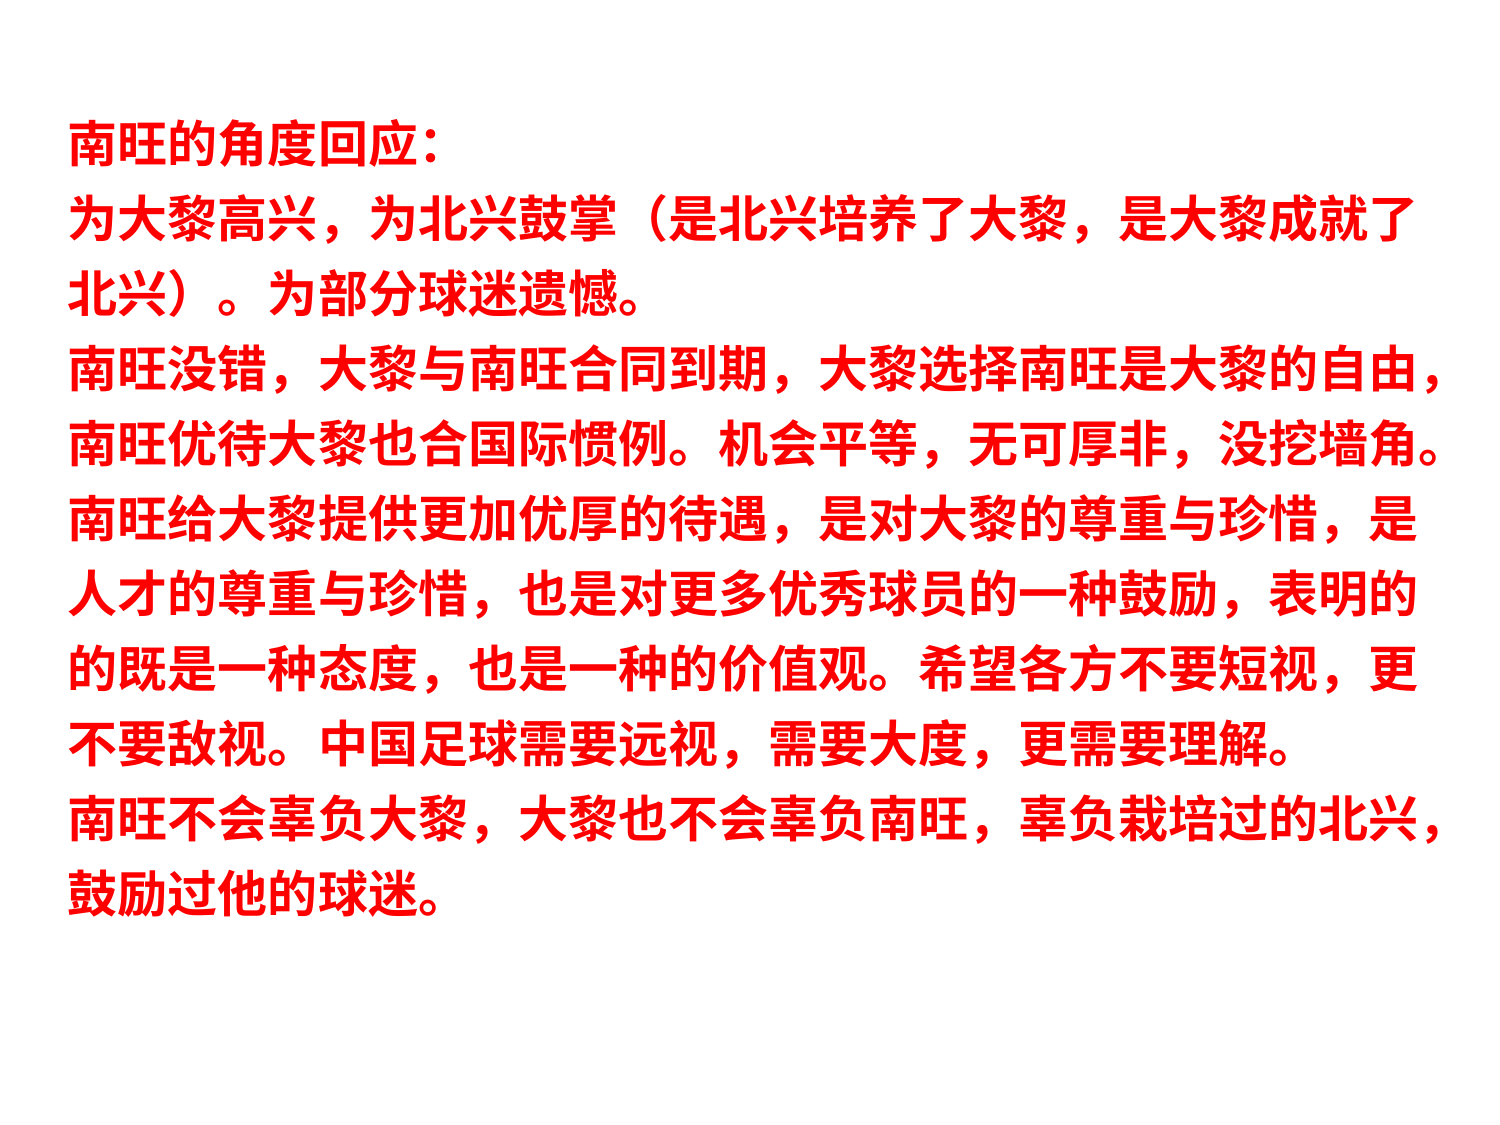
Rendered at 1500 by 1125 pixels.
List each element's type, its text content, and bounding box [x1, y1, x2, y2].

text_box 南旺的角度回应： 为大黎高兴，为北兴鼓掌（是北兴培养了大黎，是大黎成就了北兴）。为部分球迷遗憾。 南旺没错，大黎与南旺合同到期，大黎选择南旺是大黎的自由，南旺优待大黎也合国际惯例。机会平等，无可厚非，没挖墙角。 南旺给大黎提供更加优厚的待遇，是对大黎的尊重与珍惜，是人才的尊重与珍惜，也是对更多优秀球员的一种鼓励，表明的的既是一种态度，也是一种的价值观。希望各方不要短视，更不要敌视。中国足球需要远视，需要大度，更需要理解。 南旺不会辜负大黎，大黎也不会辜负南旺，辜负栽培过的北兴，鼓励过他的球迷。 [53, 89, 1436, 1080]
